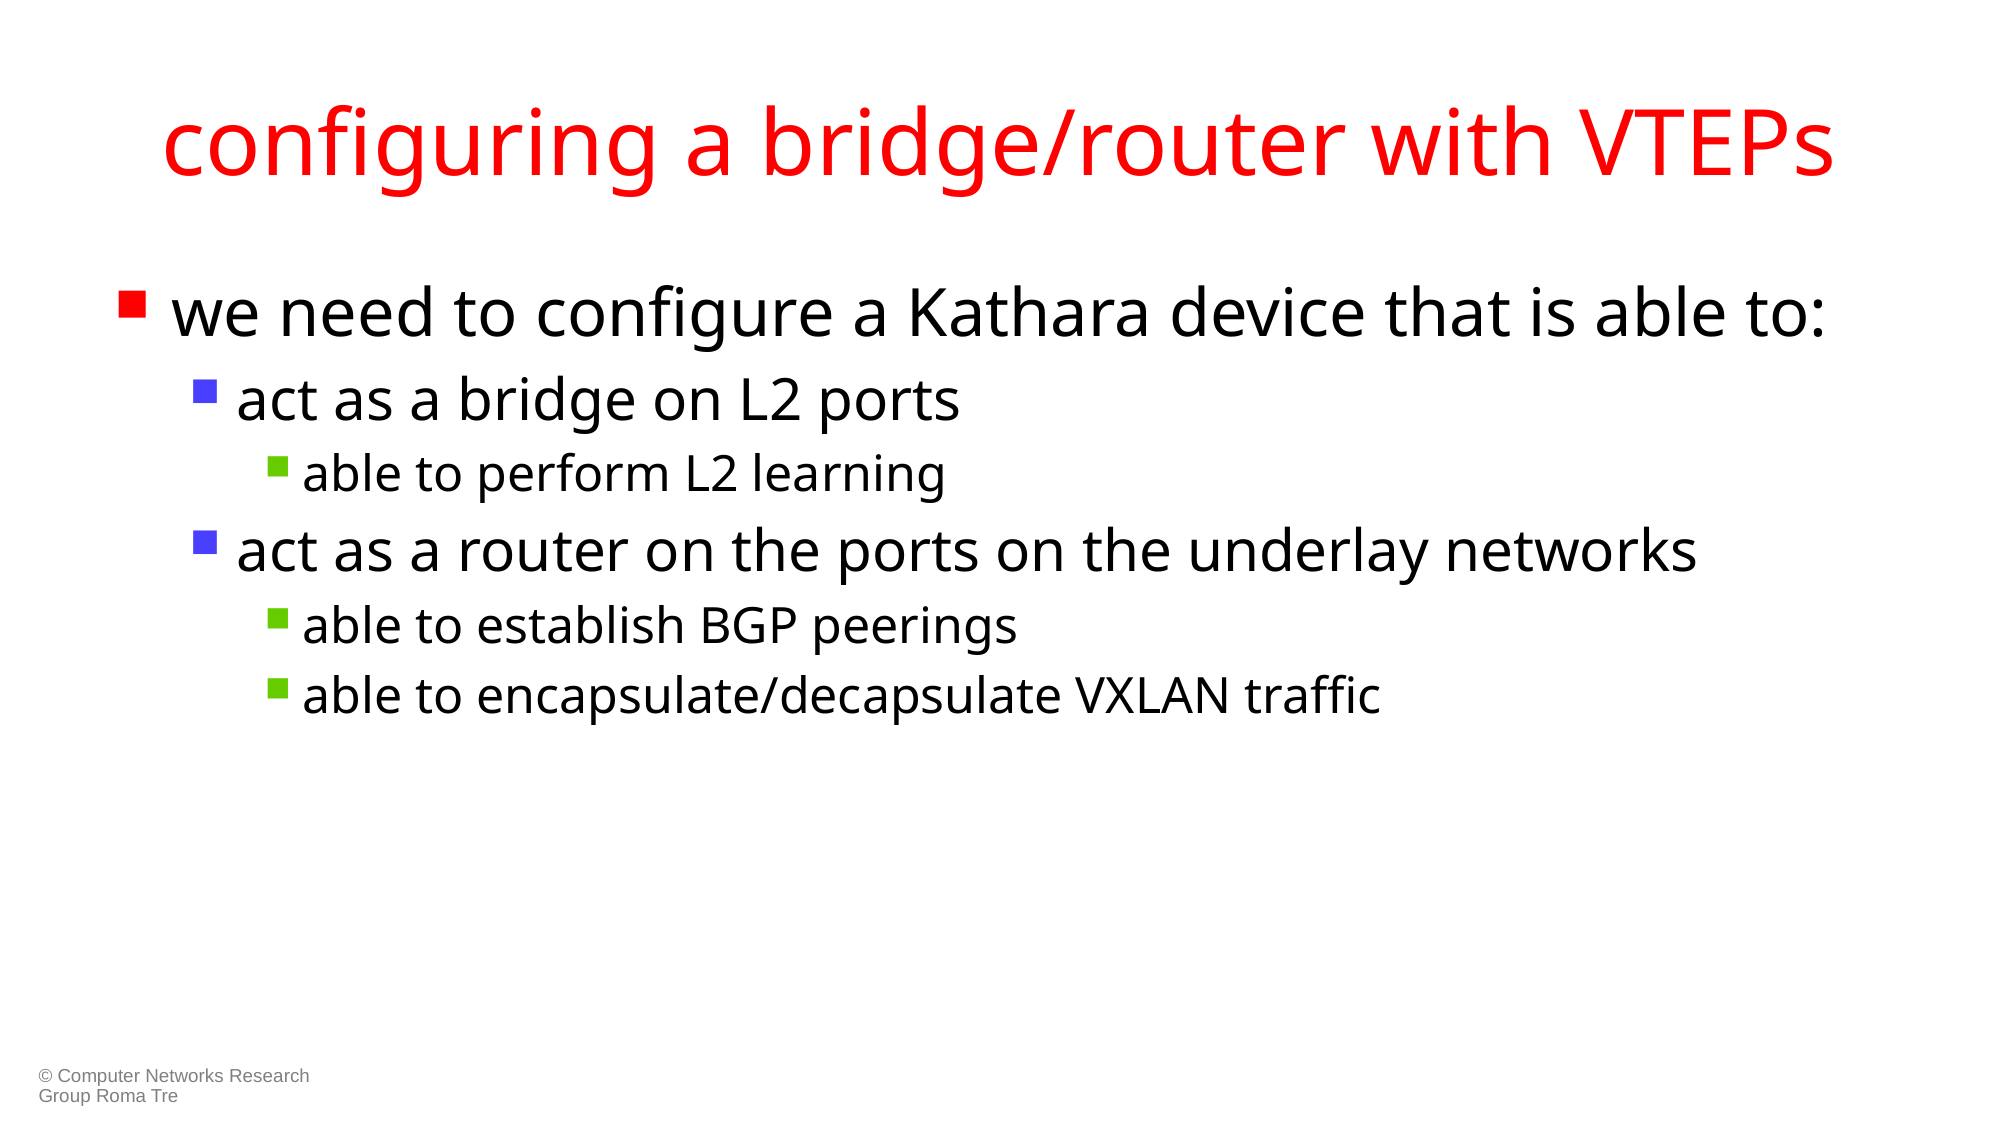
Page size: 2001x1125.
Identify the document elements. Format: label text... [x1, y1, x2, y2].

title configuring a bridge/router with VTEPs [99, 45, 1900, 233]
list we need to configure a Kathara device that is able to: act as a bridge on L2 ports able to perform L2 learning act as a router on the ports on the underlay networks able to establish BGP peerings able to encapsulate/decapsulate VXLAN traffic [99, 262, 1900, 1005]
